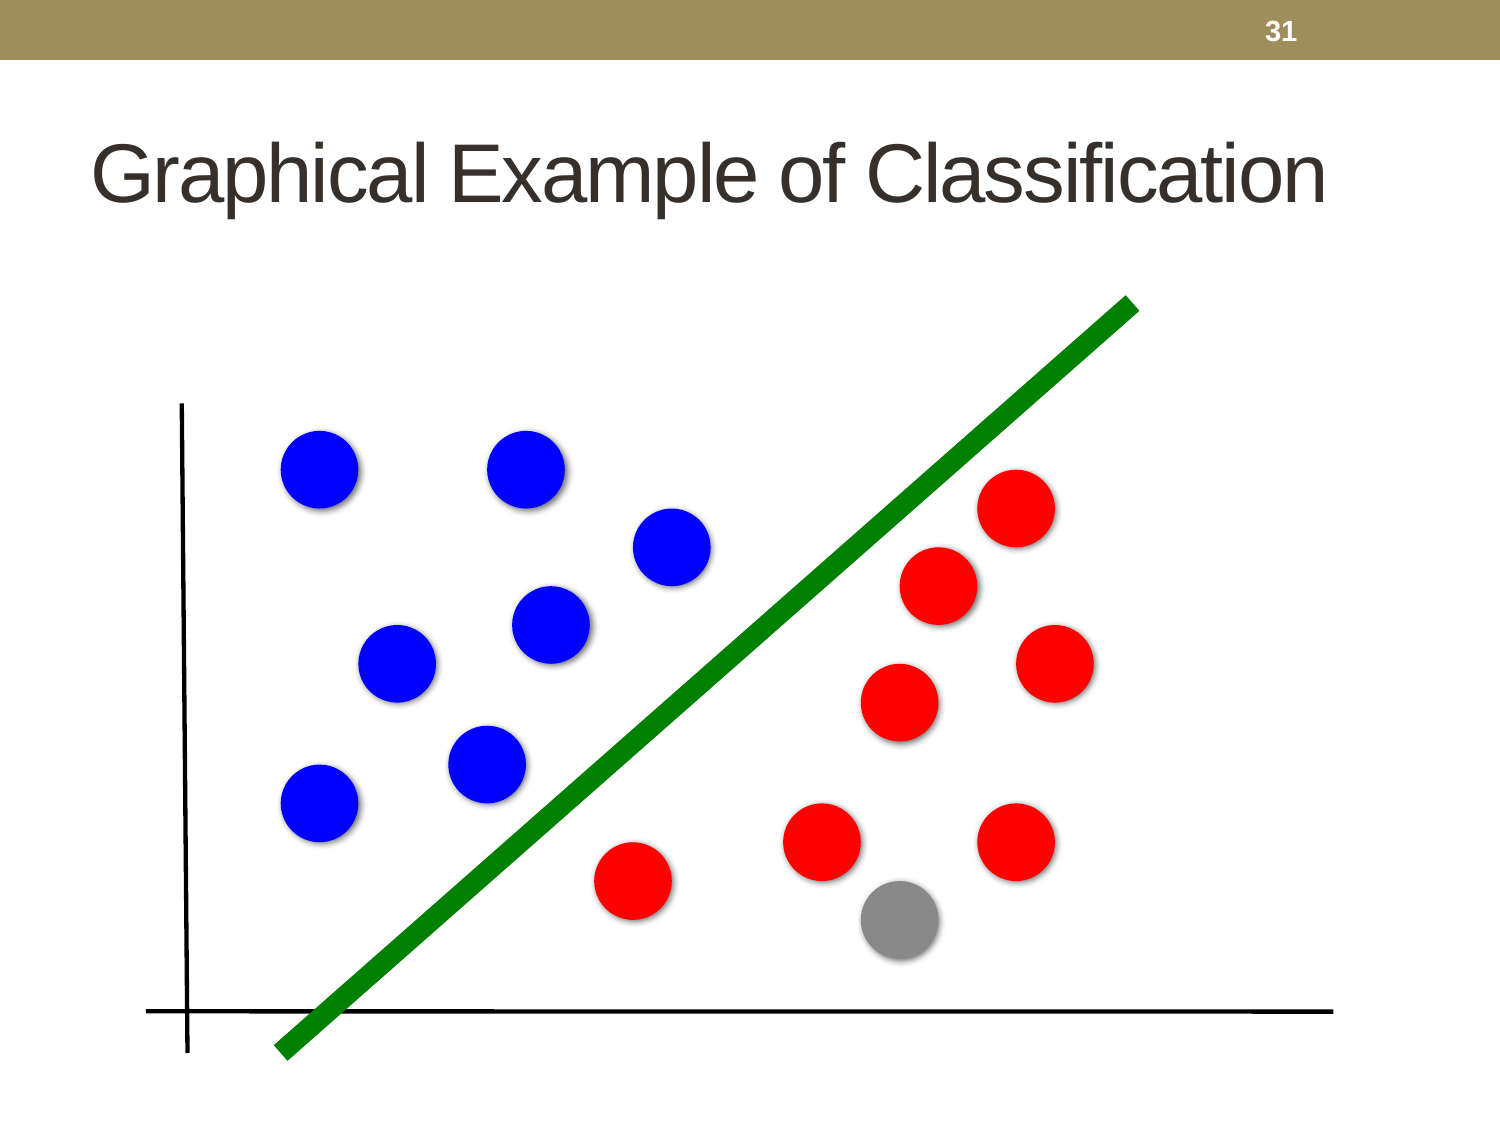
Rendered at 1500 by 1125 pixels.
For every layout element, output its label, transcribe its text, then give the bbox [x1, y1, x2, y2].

title Graphical Example of Classification [75, 87, 1425, 250]
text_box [280, 302, 1133, 1054]
slide_number 31 [1250, 3, 1425, 57]
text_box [0, 725, 277, 732]
